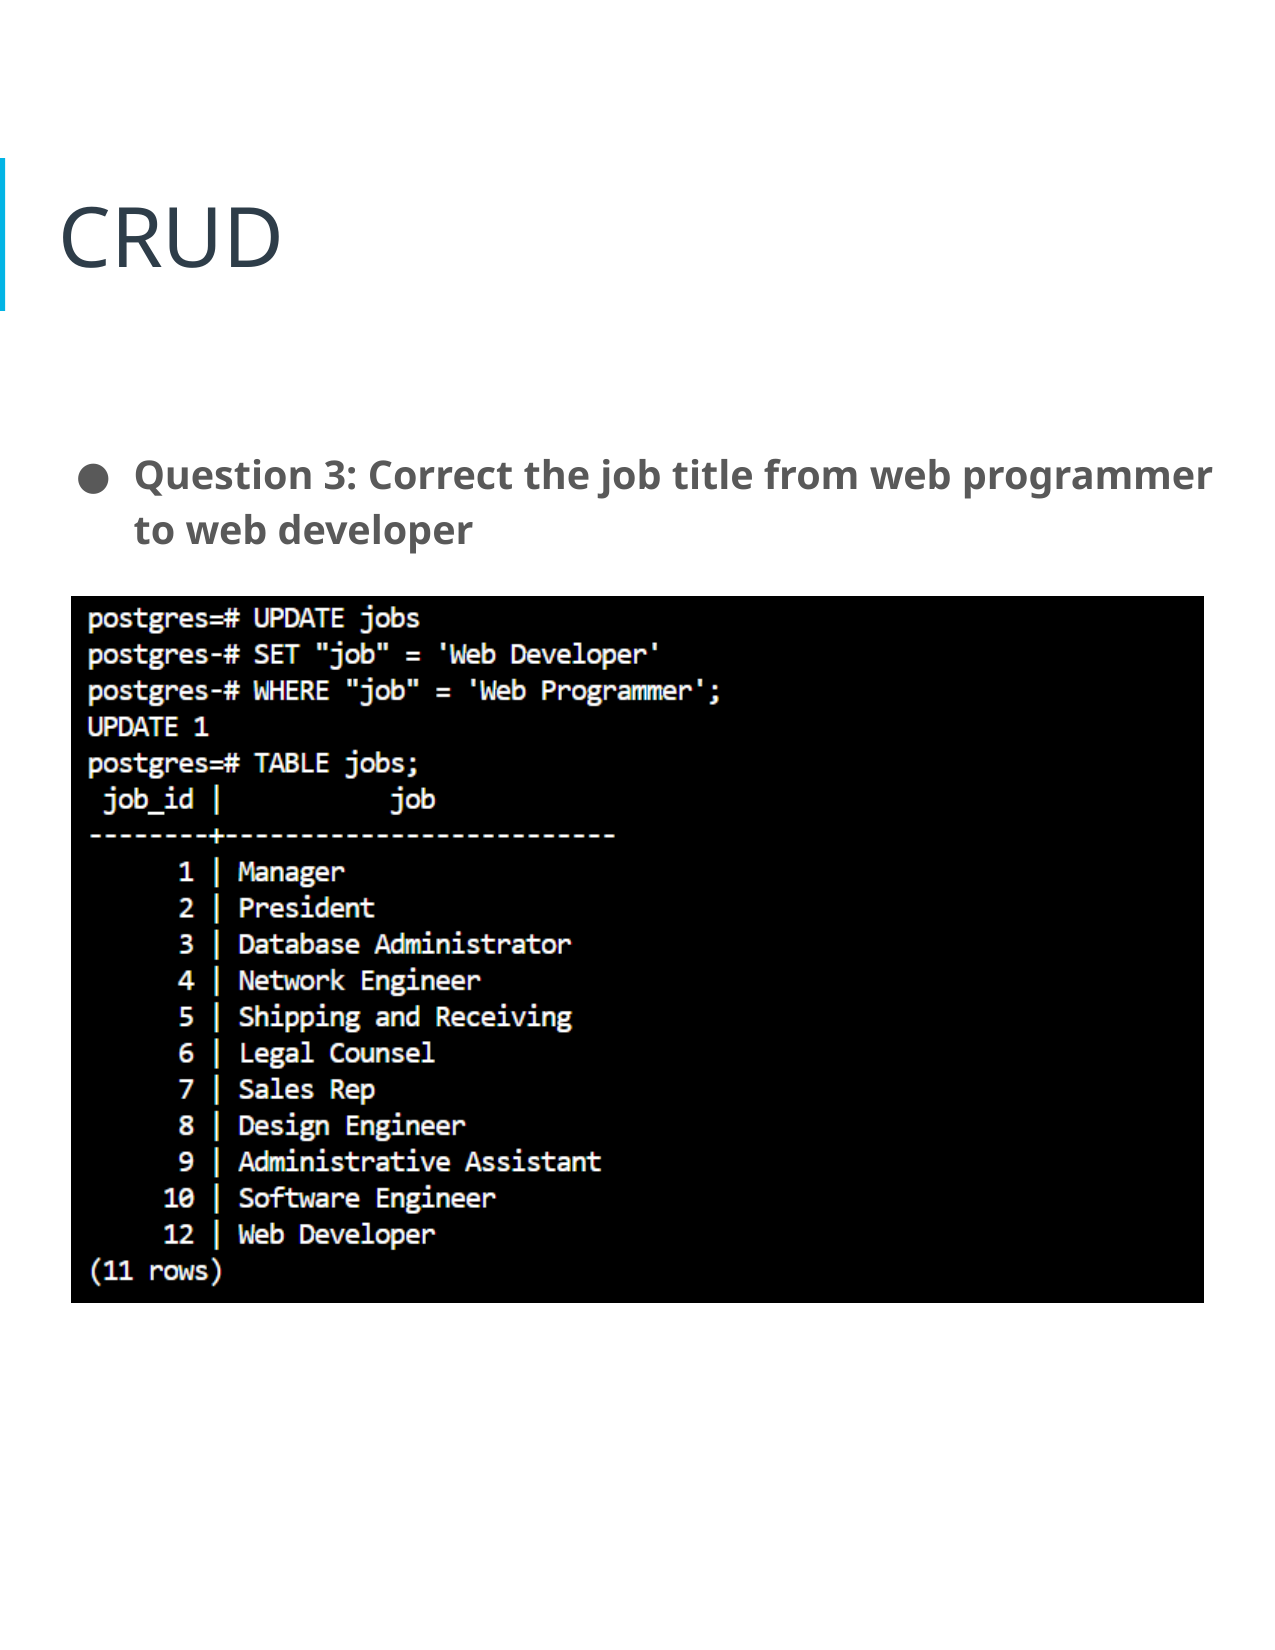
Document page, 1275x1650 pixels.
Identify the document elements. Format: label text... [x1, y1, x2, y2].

picture [71, 596, 1204, 1303]
title CRUD [43, 142, 1232, 327]
list Question 3: Correct the job title from web programmer to web developer [43, 347, 1232, 1616]
